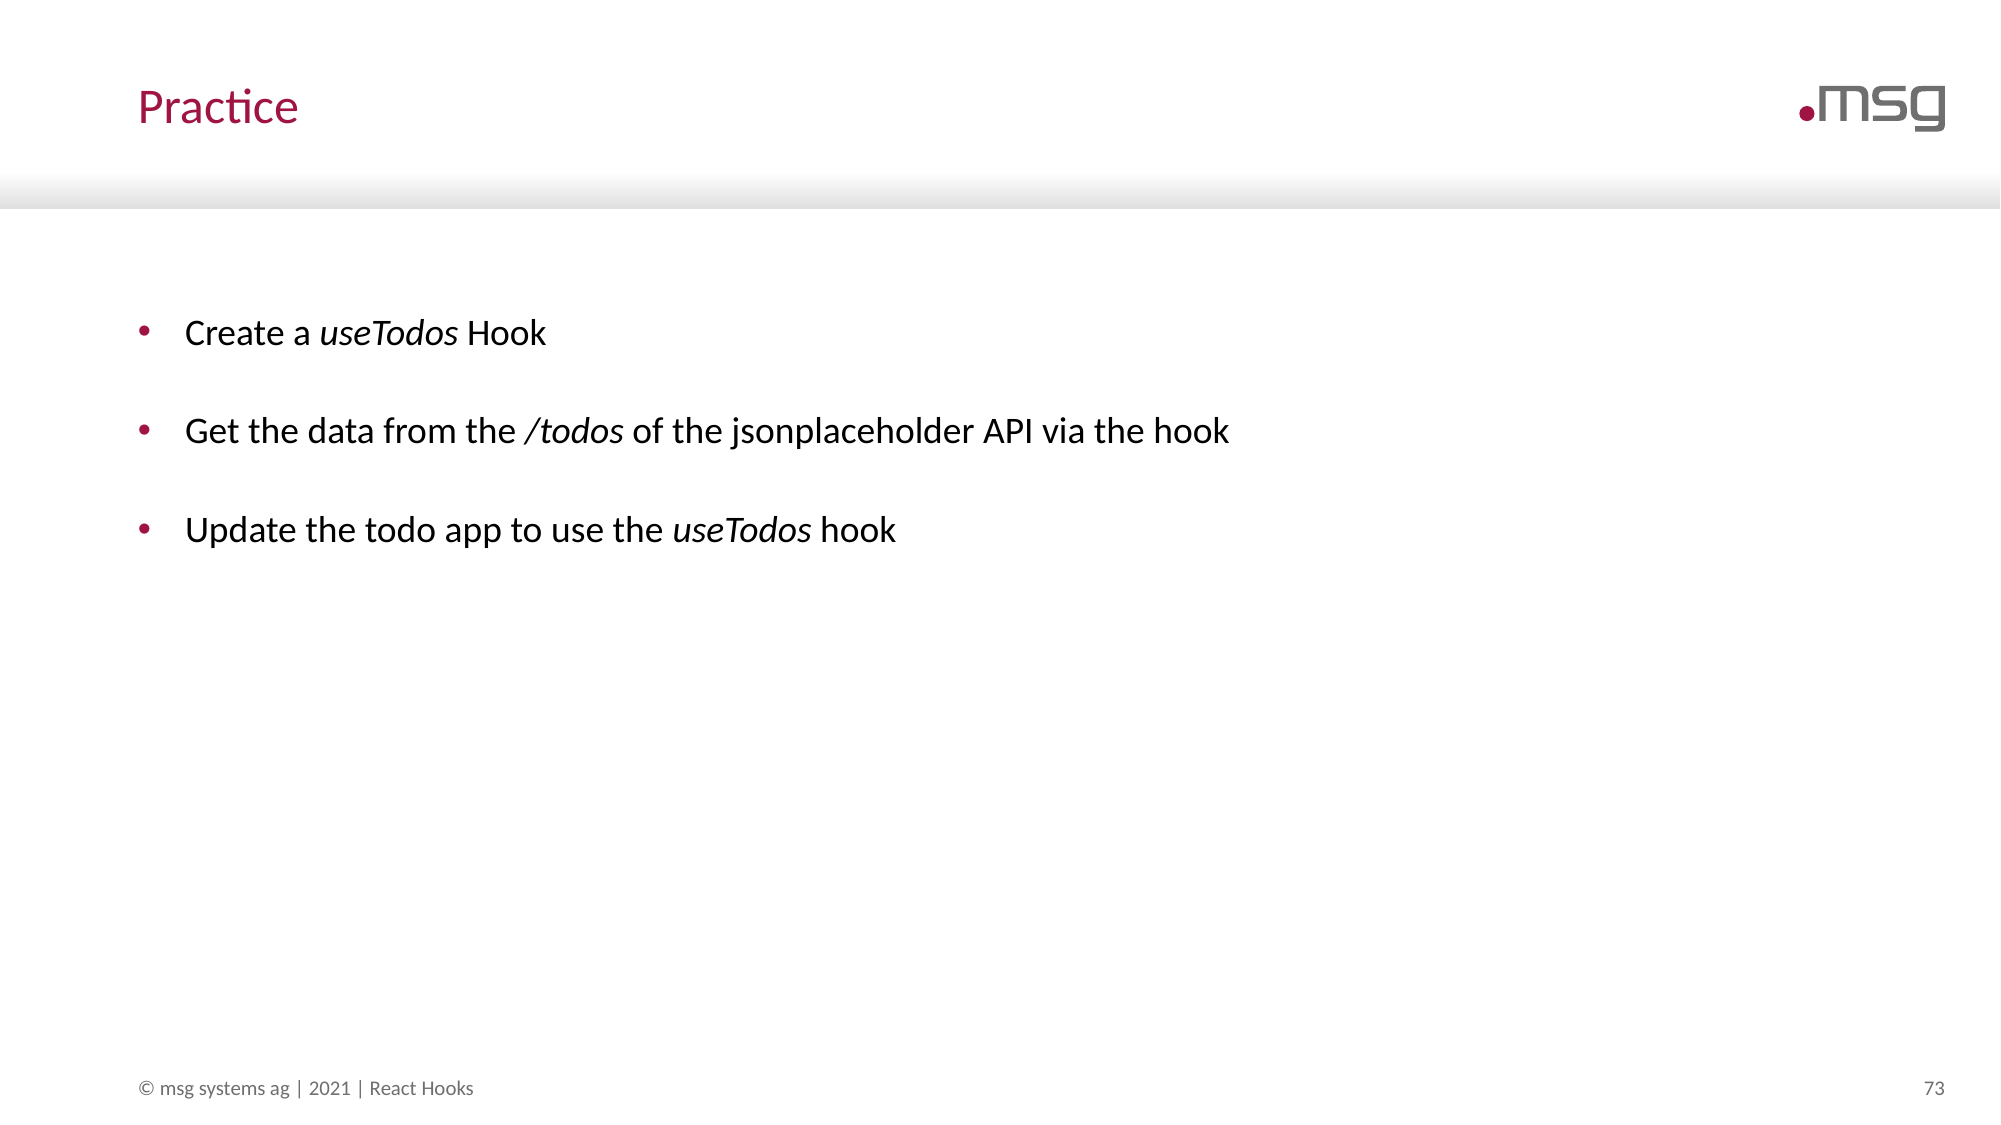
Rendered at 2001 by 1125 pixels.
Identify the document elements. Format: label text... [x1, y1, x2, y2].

slide_number 73 [1862, 1071, 1945, 1104]
list Create a useTodos Hook Get the data from the /todos of the jsonplaceholder API via the hook Update the todo app to use the useTodos hook [138, 303, 1863, 1035]
footer © msg systems ag | 2021 | React Hooks [138, 1071, 1338, 1104]
title Practice [138, 80, 1733, 209]
